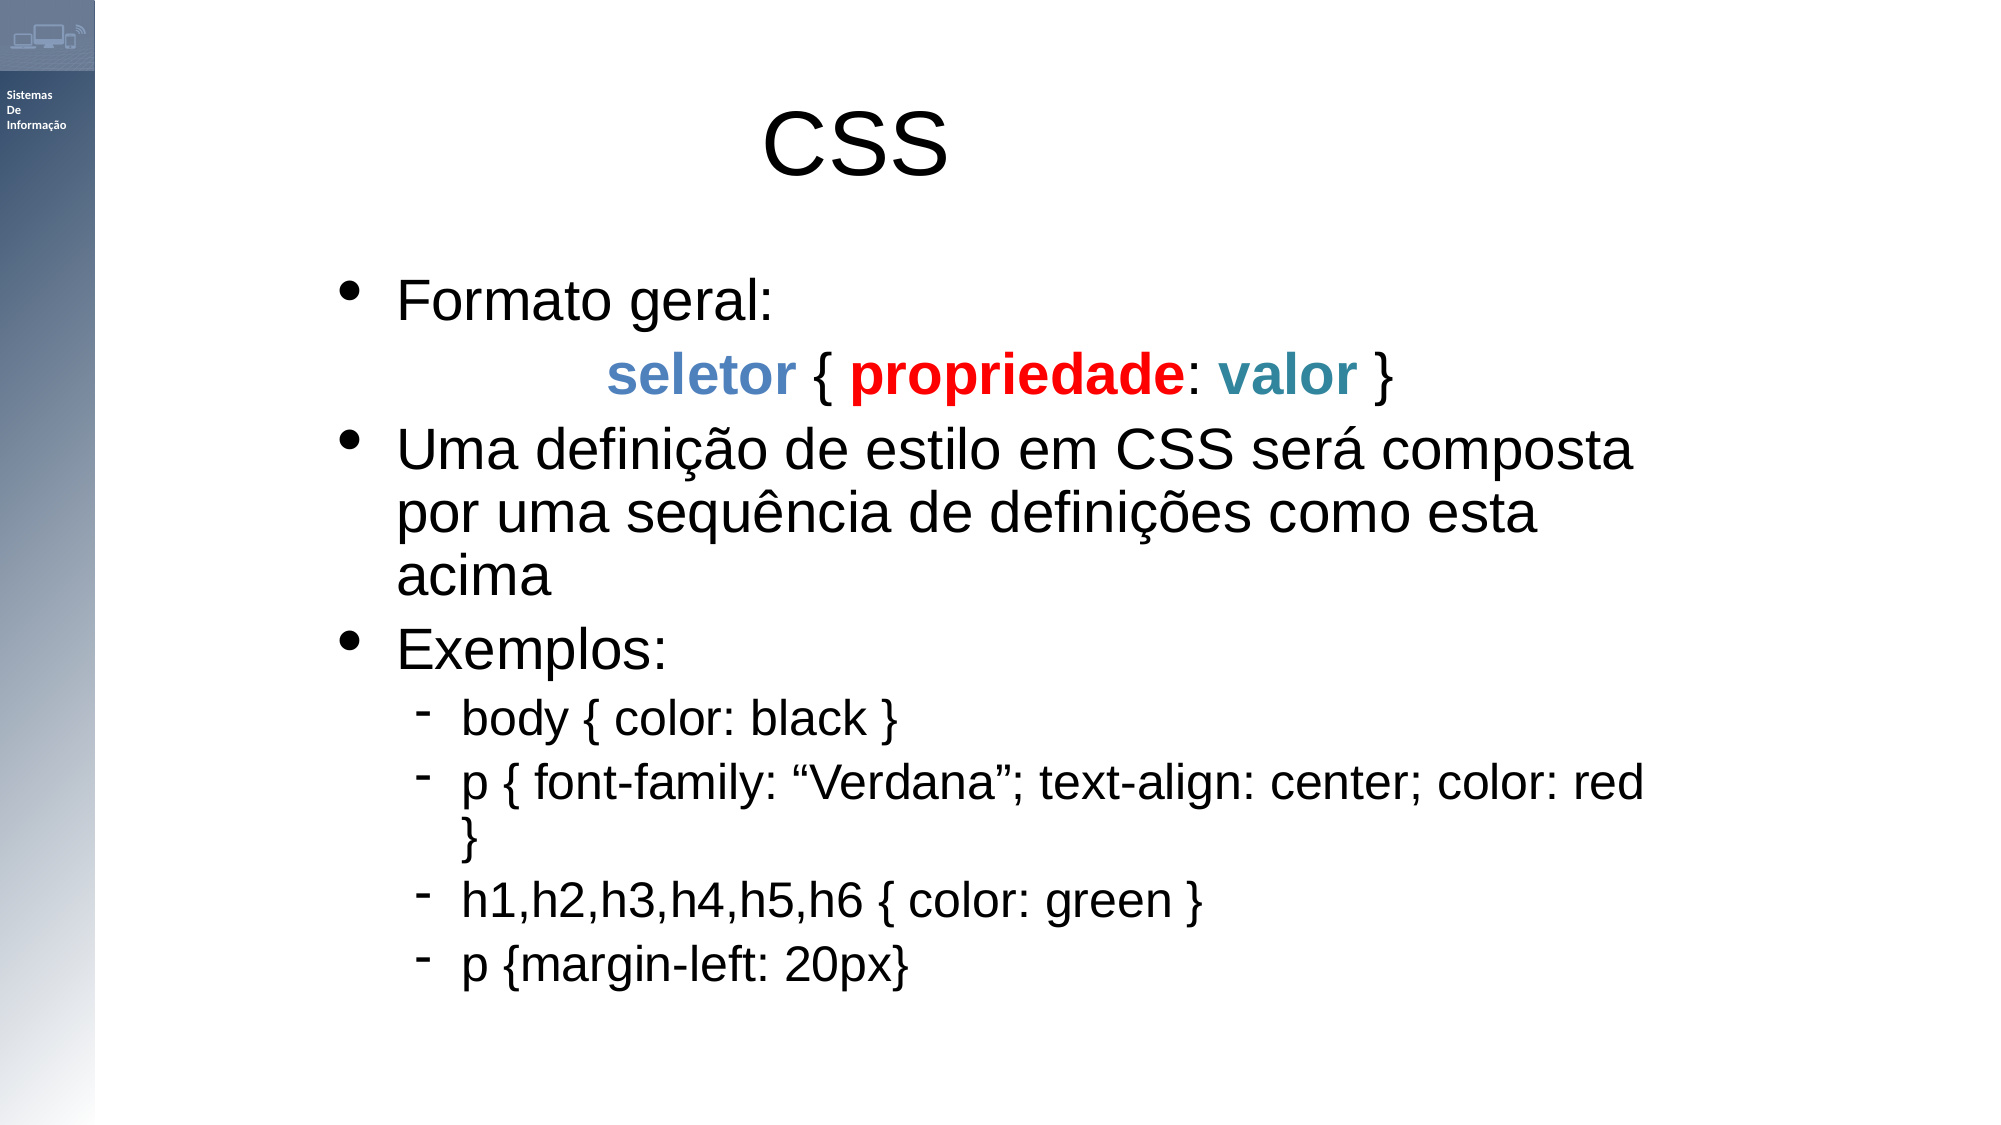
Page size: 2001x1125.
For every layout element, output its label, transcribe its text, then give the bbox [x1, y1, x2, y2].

text_box CSS [324, 45, 1388, 233]
picture [0, 0, 95, 71]
text_box Formato geral: seletor { propriedade: valor } Uma definição de estilo em CSS será composta por uma sequência de definições como esta acima Exemplos: body { color: black } p { font-family: “Verdana”; text-align: center; color: red } h1,h2,h3,h4,h5,h6 { color: green } p {margin-left: 20px} [324, 262, 1675, 1038]
